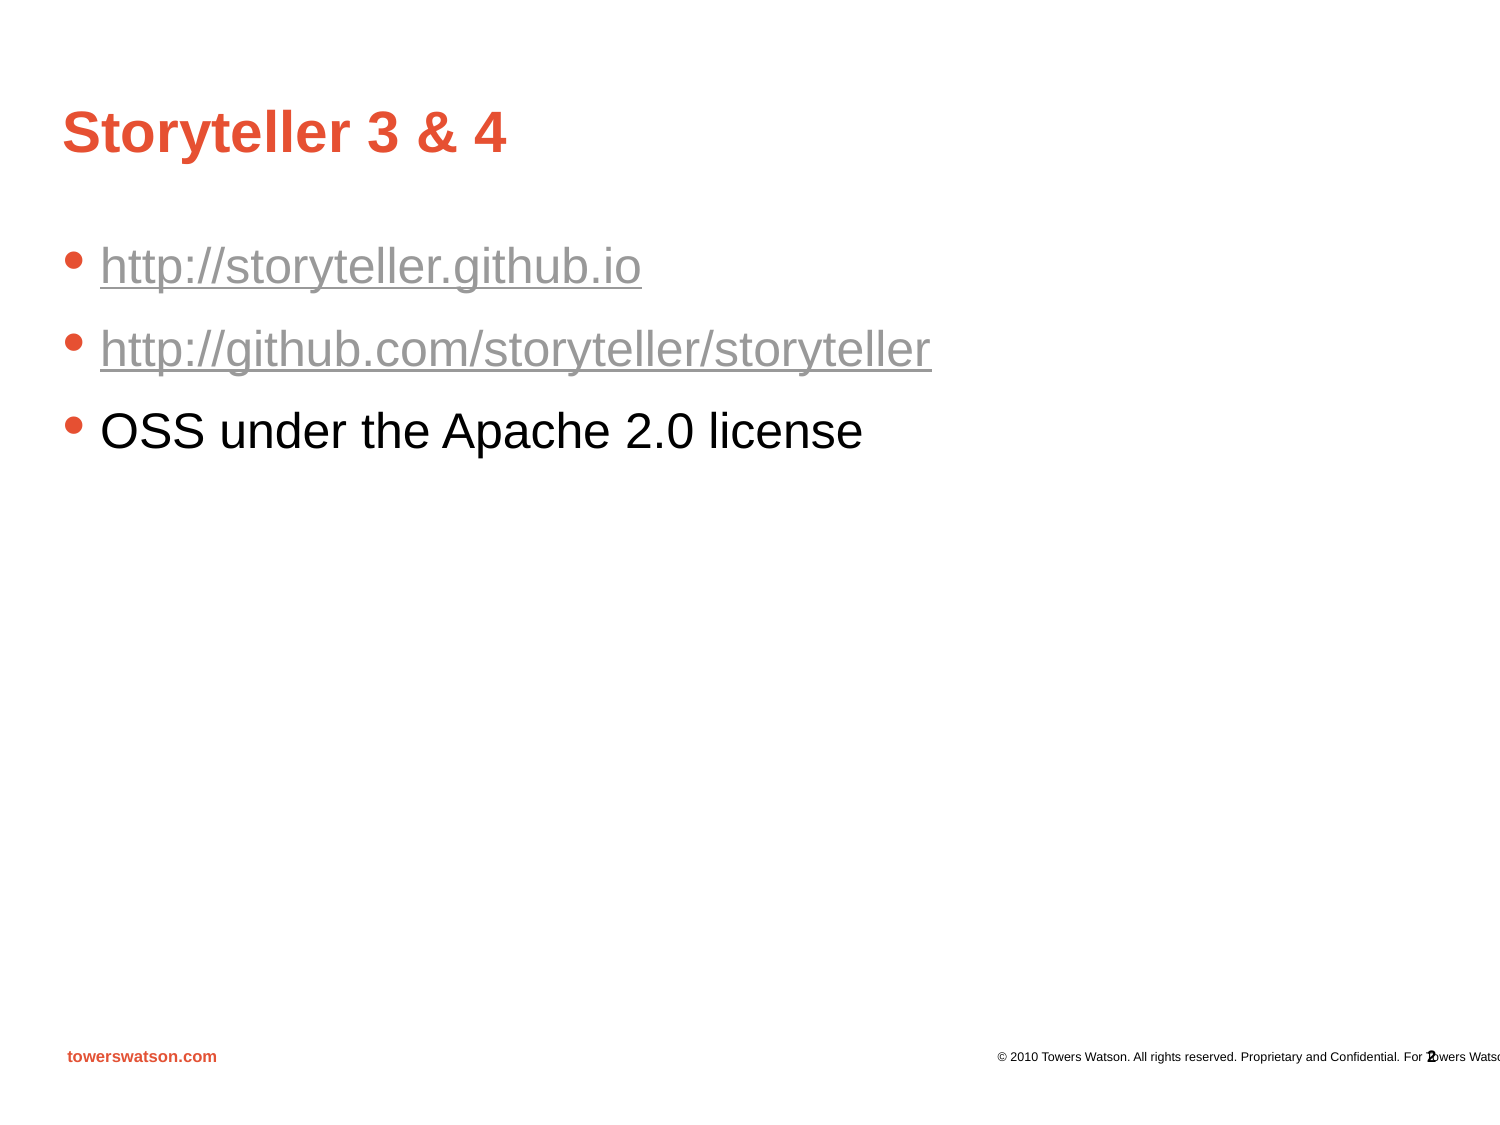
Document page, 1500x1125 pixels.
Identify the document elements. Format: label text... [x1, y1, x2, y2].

title Storyteller 3 & 4 [62, 70, 1437, 197]
slide_number 2 [1382, 1038, 1437, 1084]
list http://storyteller.github.io http://github.com/storyteller/storyteller OSS under the Apache 2.0 license [62, 233, 1437, 975]
